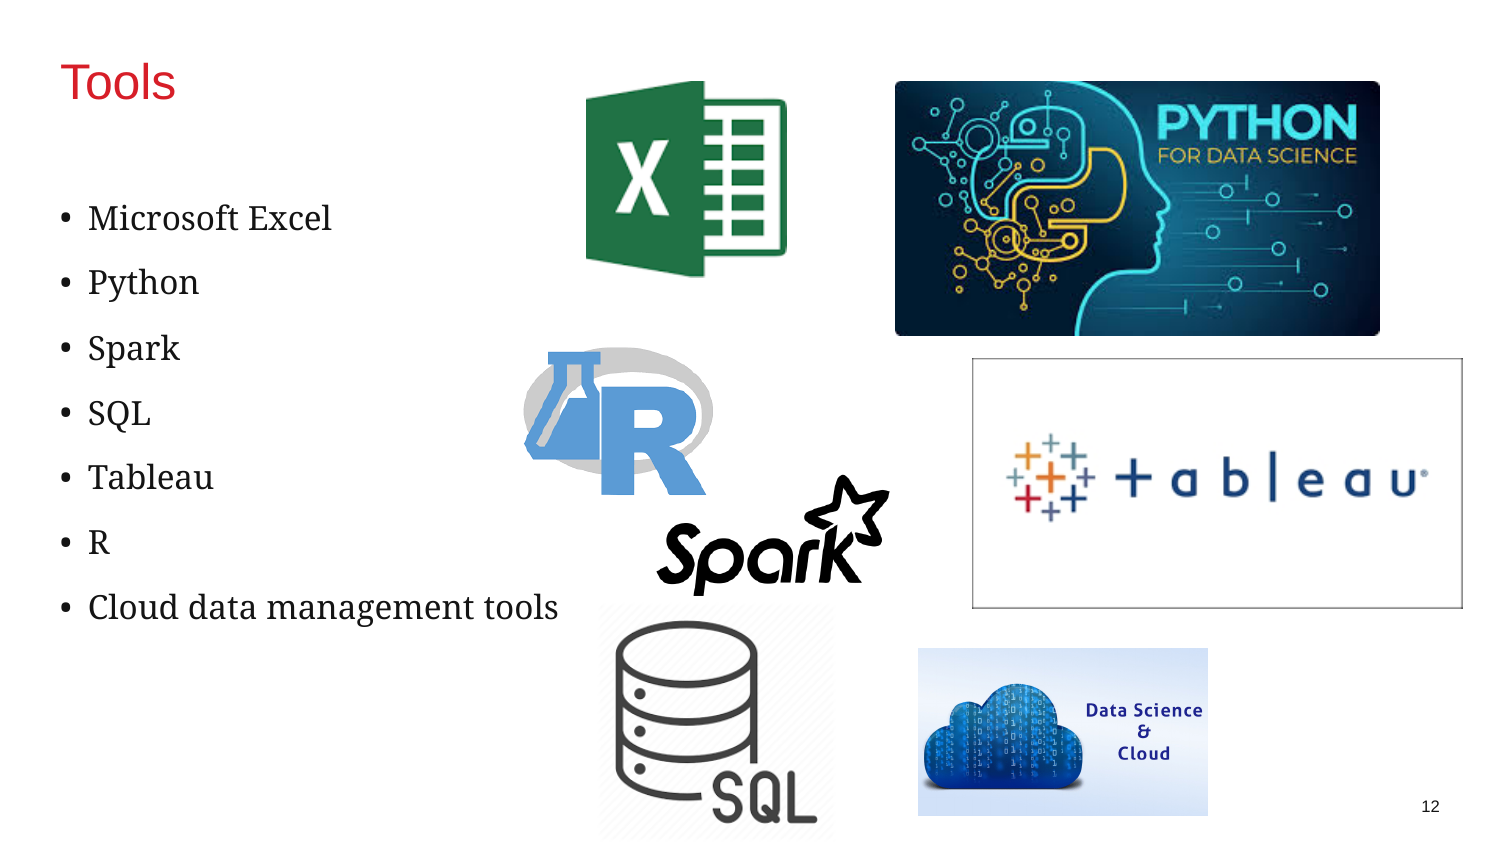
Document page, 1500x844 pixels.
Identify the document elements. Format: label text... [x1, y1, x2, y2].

picture [517, 321, 1208, 842]
slide_number ‹#› [1380, 787, 1440, 816]
picture [586, 80, 787, 279]
list Microsoft Excel Python Spark SQL Tableau R Cloud data management tools [59, 196, 1440, 759]
title Tools [60, 56, 1440, 181]
picture [947, 80, 957, 88]
picture [895, 80, 1381, 336]
picture [971, 358, 1464, 609]
